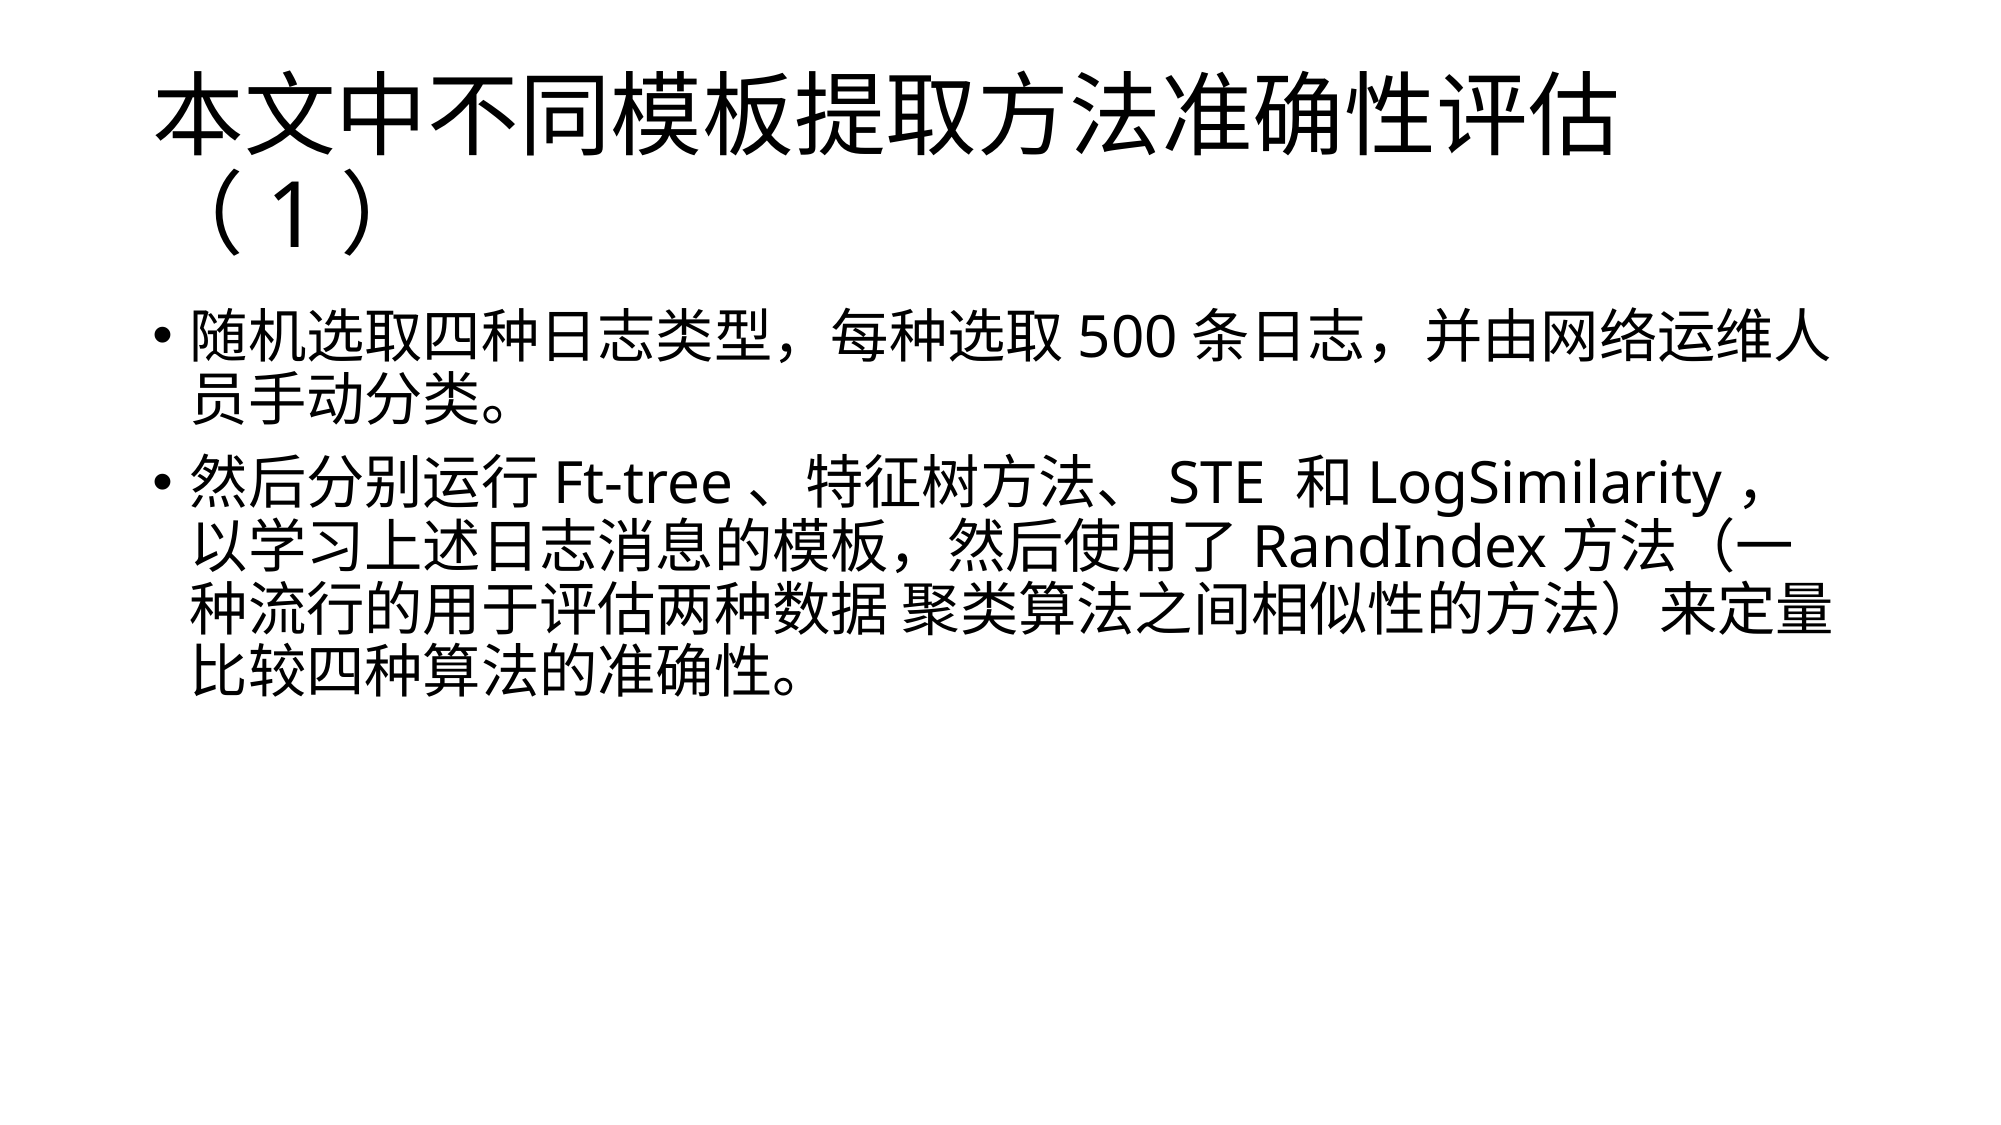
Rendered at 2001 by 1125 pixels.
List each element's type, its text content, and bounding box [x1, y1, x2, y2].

title 本文中不同模板提取方法准确性评估（1） [137, 59, 1863, 278]
list 随机选取四种日志类型，每种选取500条日志，并由网络运维人员手动分类。 然后分别运行Ft-tree、特征树方法、STE 和LogSimilarity，以学习上述日志消息的模板，然后使用了RandIndex方法（一种流行的用于评估两种数据 聚类算法之间相似性的方法）来定量比较四种算法的准确性。 [137, 299, 1863, 1014]
